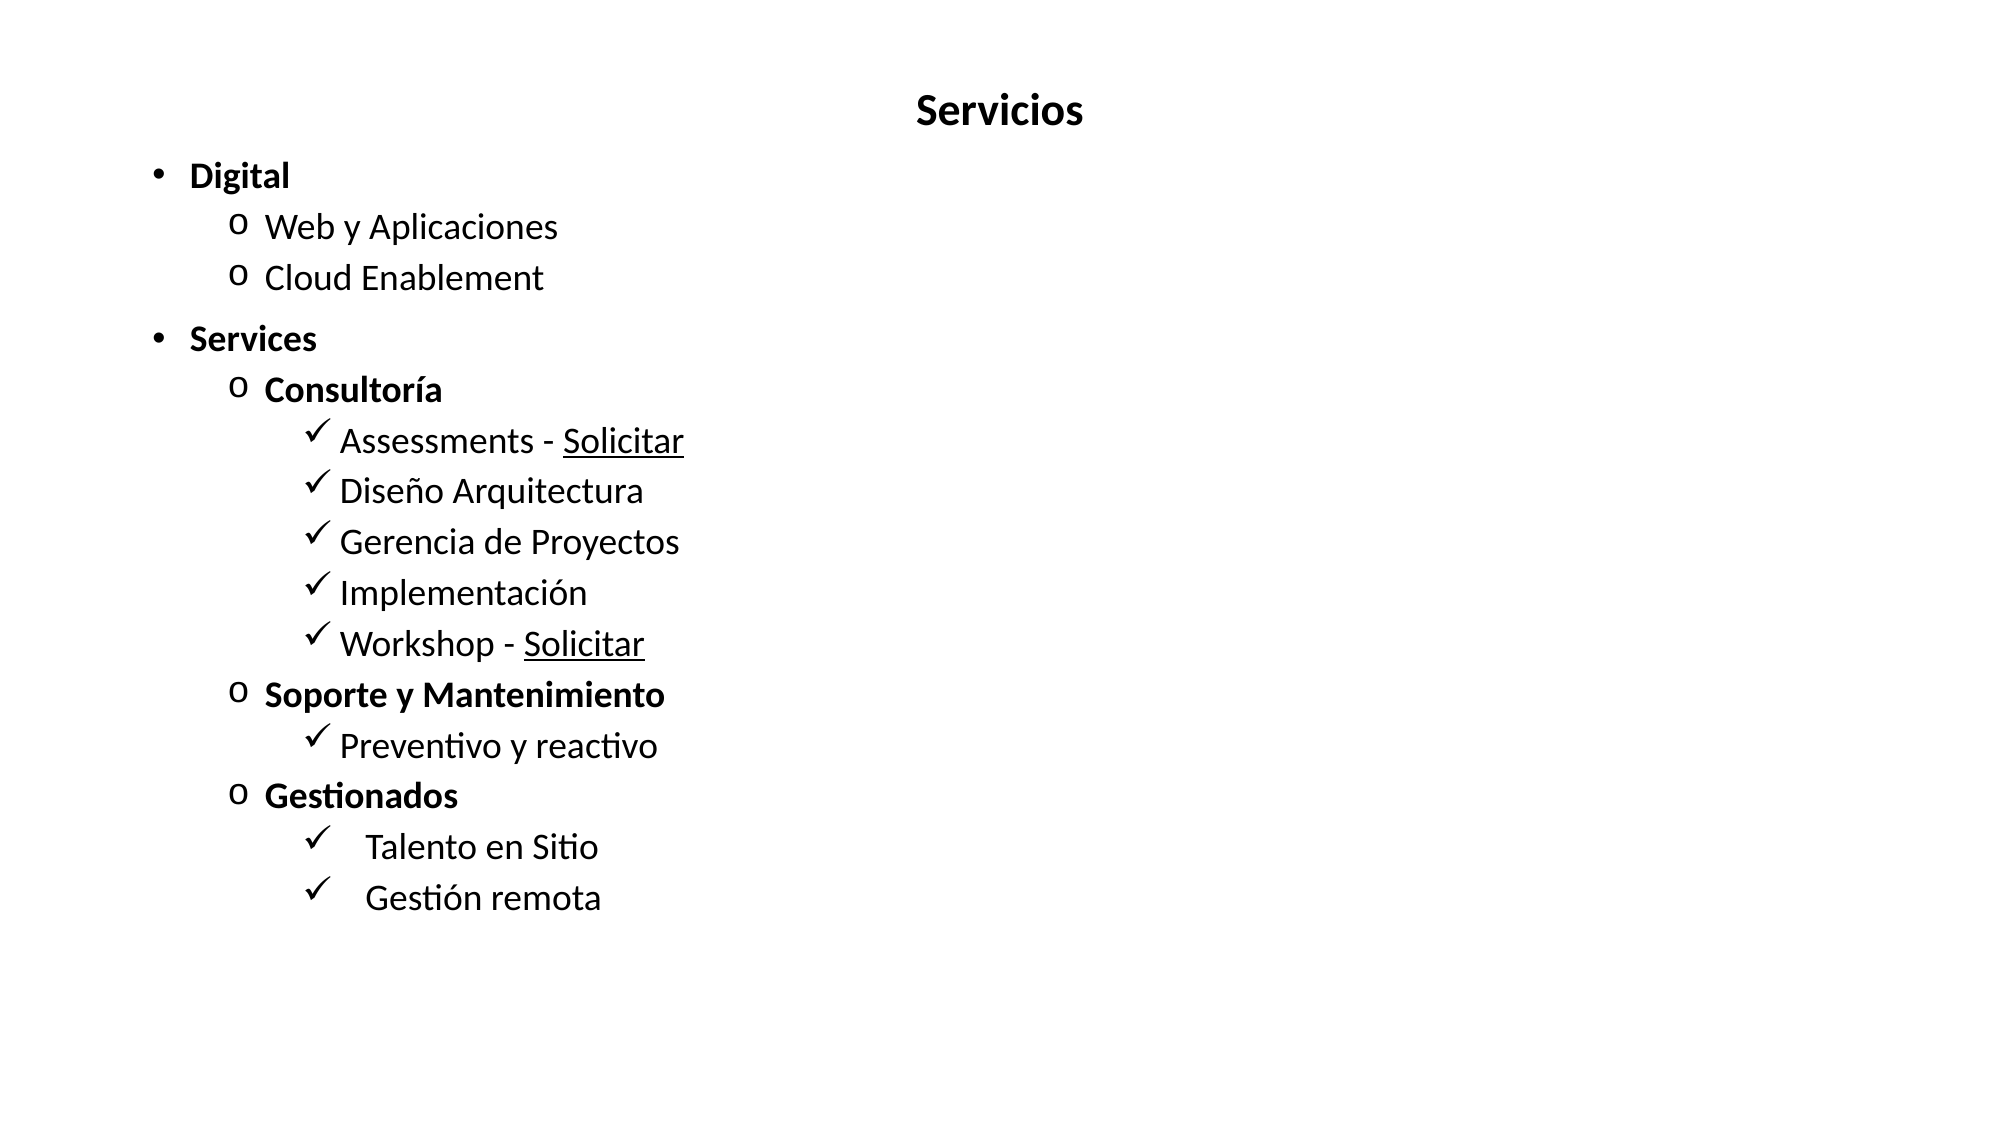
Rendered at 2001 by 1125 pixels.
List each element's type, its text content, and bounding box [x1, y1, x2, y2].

list Servicios Digital Web y Aplicaciones Cloud Enablement Services Consultoría Assessments - Solicitar Diseño Arquitectura Gerencia de Proyectos Implementación Workshop - Solicitar Soporte y Mantenimiento Preventivo y reactivo Gestionados Talento en Sitio Gestión remota [137, 78, 1863, 1066]
